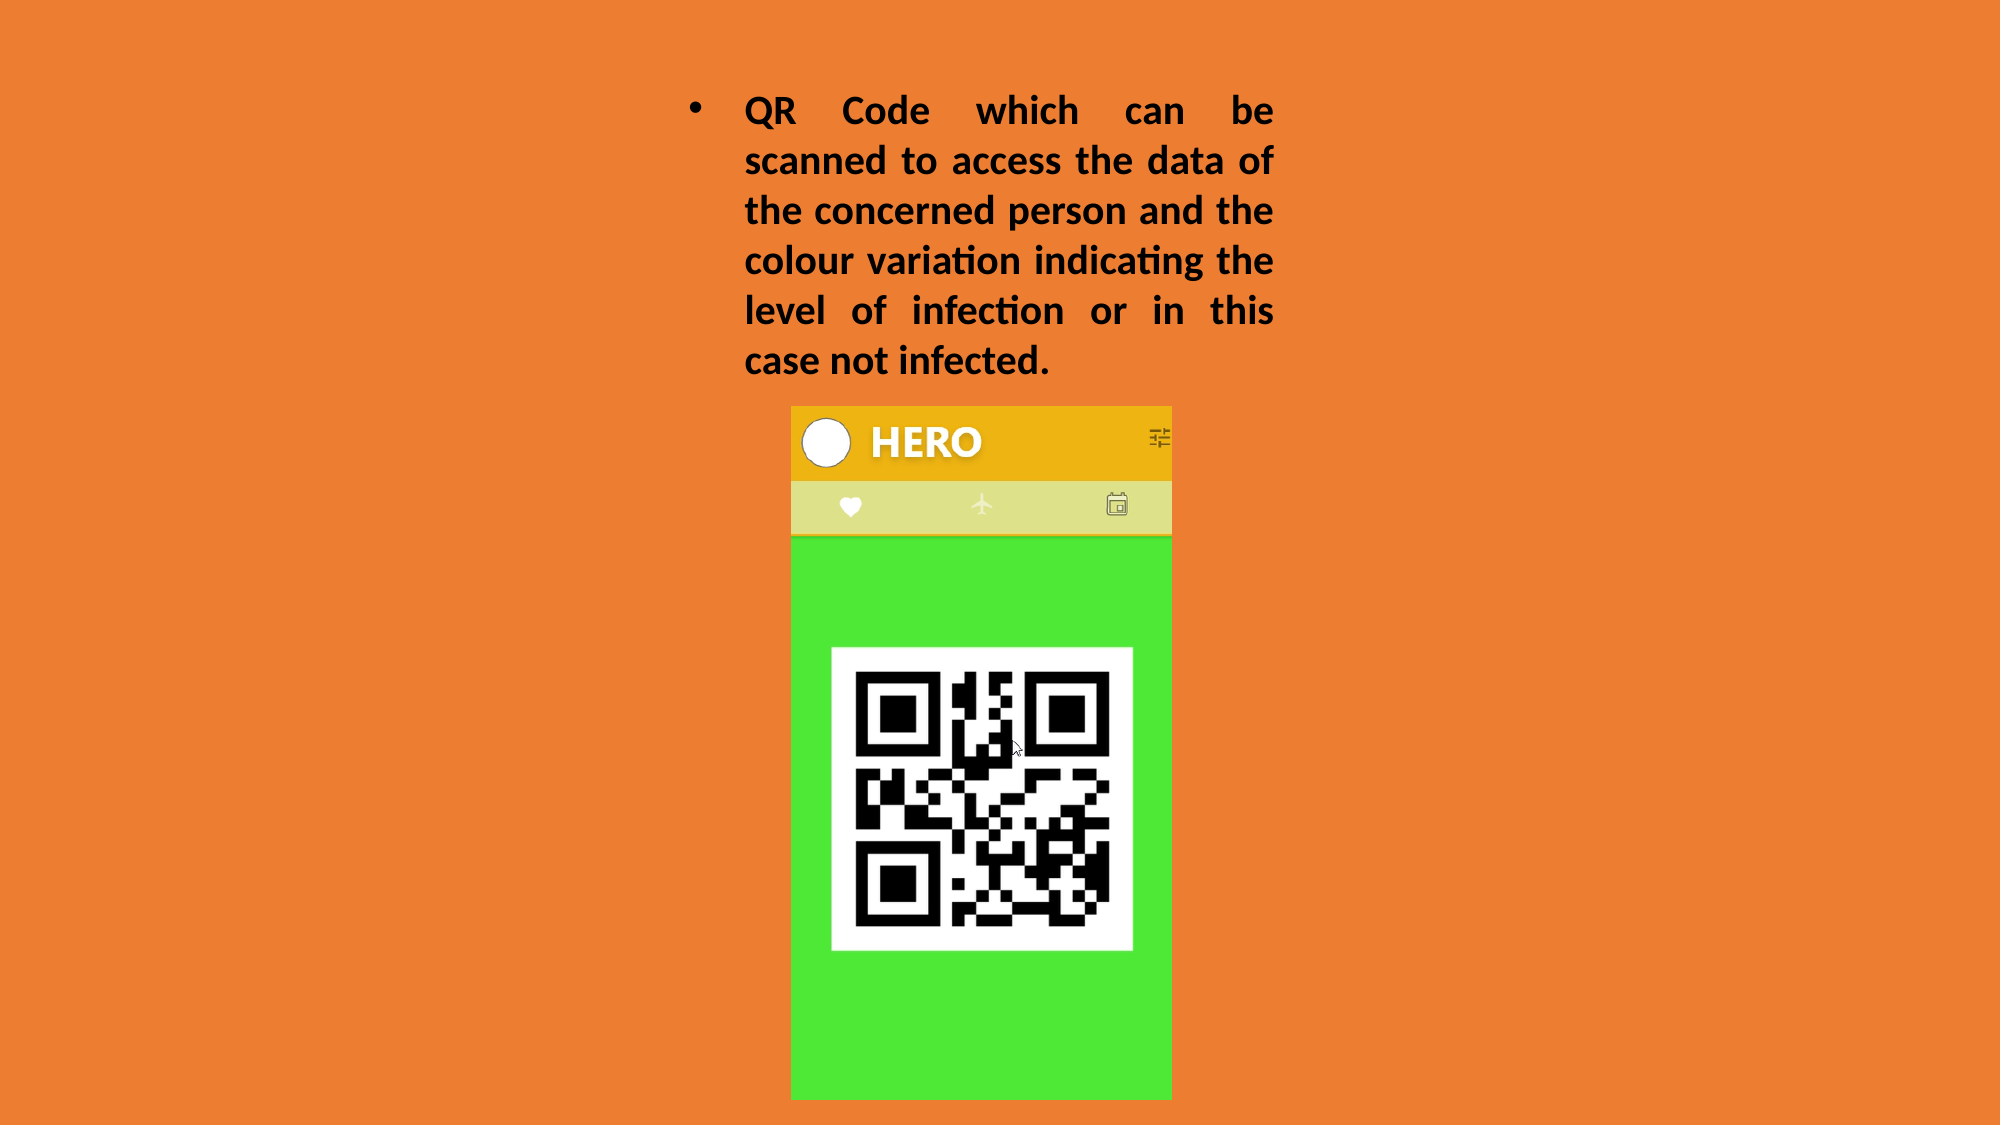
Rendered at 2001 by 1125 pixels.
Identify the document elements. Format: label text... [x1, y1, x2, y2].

text_box QR Code which can be scanned to access the data of the concerned person and the colour variation indicating the level of infection or in this case not infected. [673, 75, 1290, 390]
picture [791, 406, 1172, 1100]
